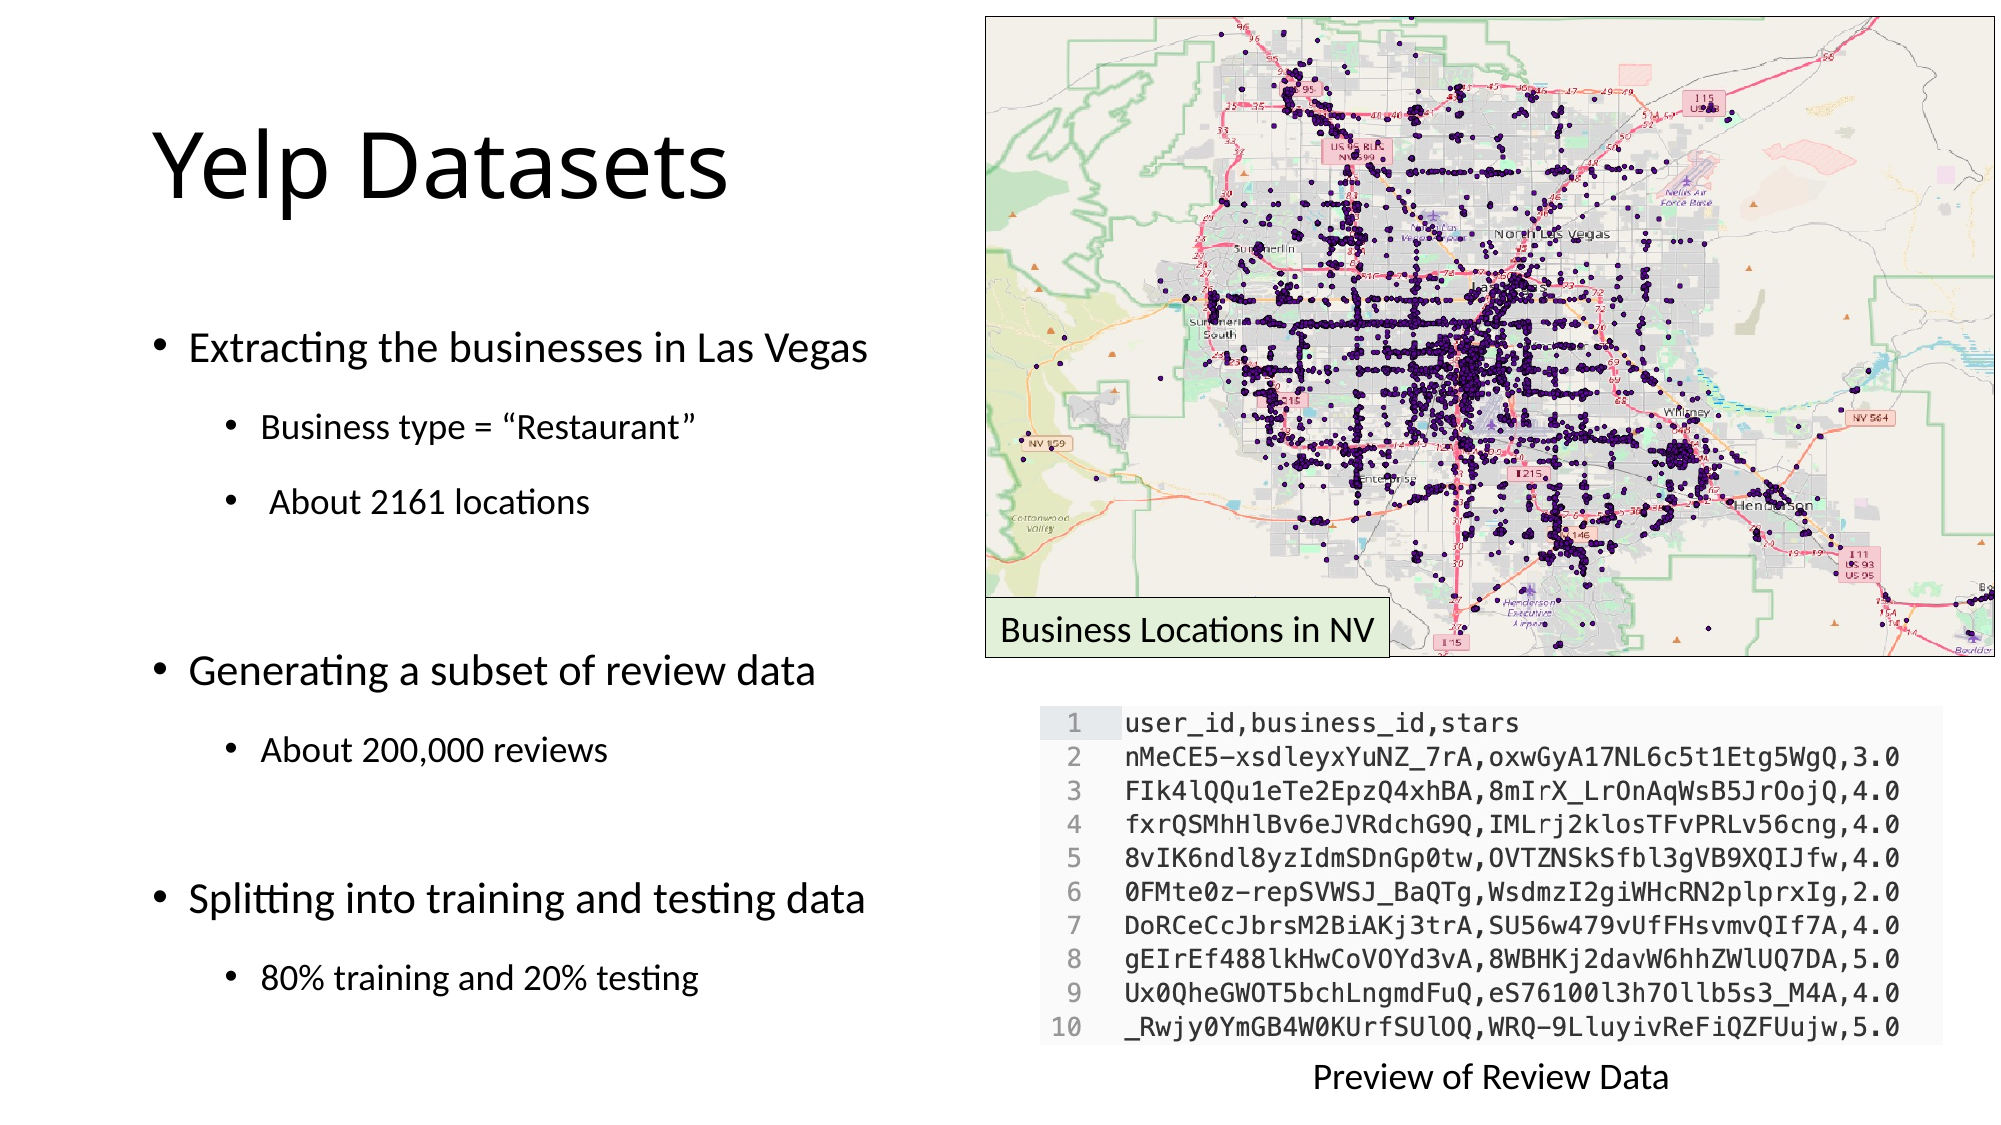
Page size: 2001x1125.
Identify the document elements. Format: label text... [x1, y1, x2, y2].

picture [1040, 706, 1943, 1045]
list Extracting the businesses in Las Vegas Business type = “Restaurant” About 2161 locations Generating a subset of review data About 200,000 reviews Splitting into training and testing data 80% training and 20% testing [137, 299, 1863, 1014]
picture [985, 16, 1995, 657]
title Yelp Datasets [137, 59, 985, 278]
text_box Preview of Review Data [1298, 1045, 1686, 1104]
